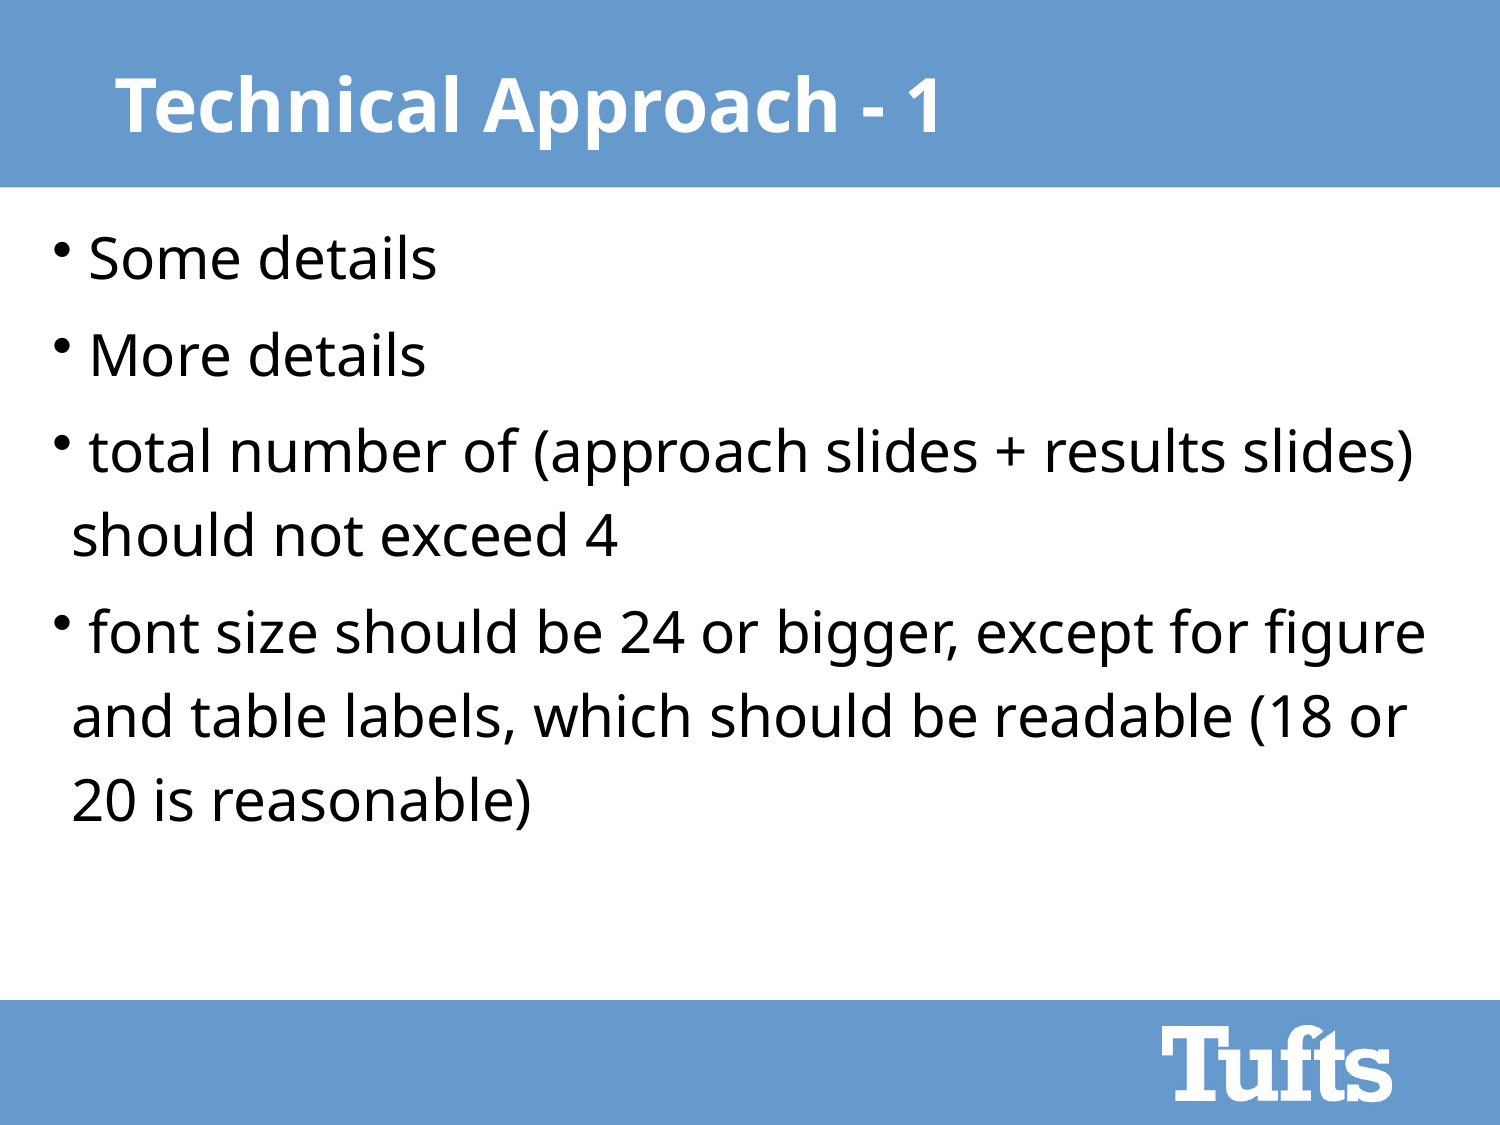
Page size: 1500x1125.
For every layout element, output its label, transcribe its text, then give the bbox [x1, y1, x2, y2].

picture [1162, 1014, 1392, 1113]
title Technical Approach - 1 [99, 50, 1375, 125]
text_box Some details More details total number of (approach slides + results slides) should not exceed 4 font size should be 24 or bigger, except for figure and table labels, which should be readable (18 or 20 is reasonable) [37, 200, 1488, 900]
